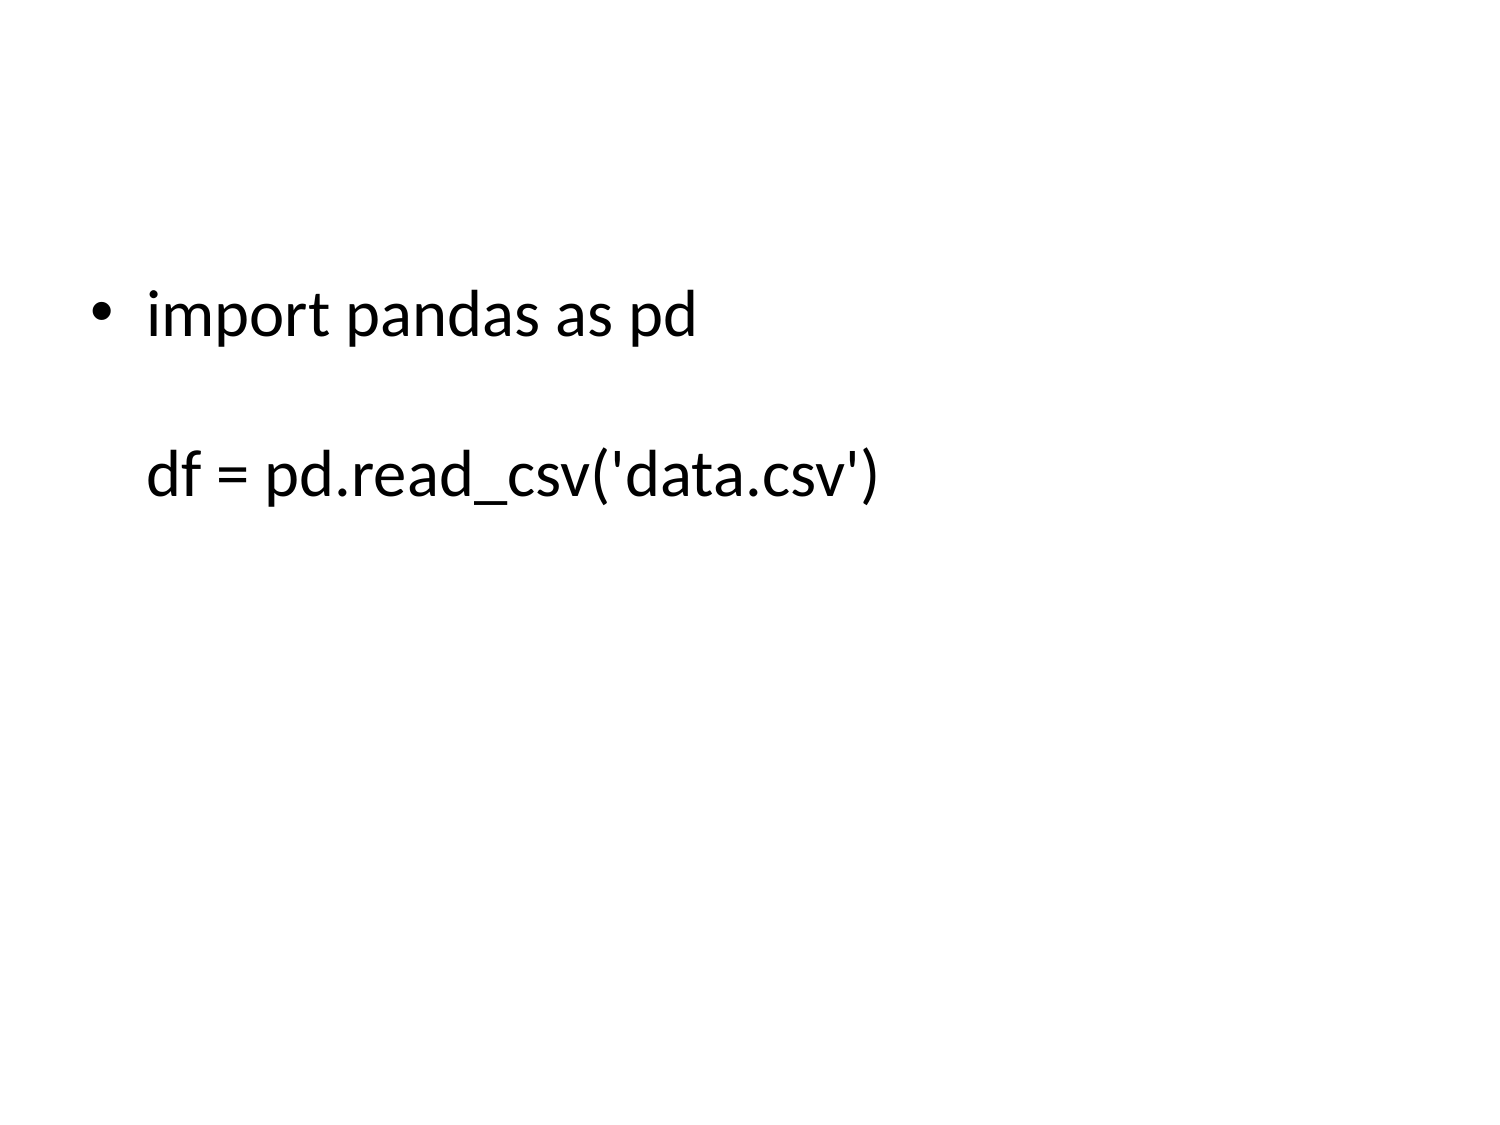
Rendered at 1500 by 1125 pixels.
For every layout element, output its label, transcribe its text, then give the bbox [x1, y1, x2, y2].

list import pandas as pd df = pd.read_csv('data.csv') [75, 262, 1425, 1005]
